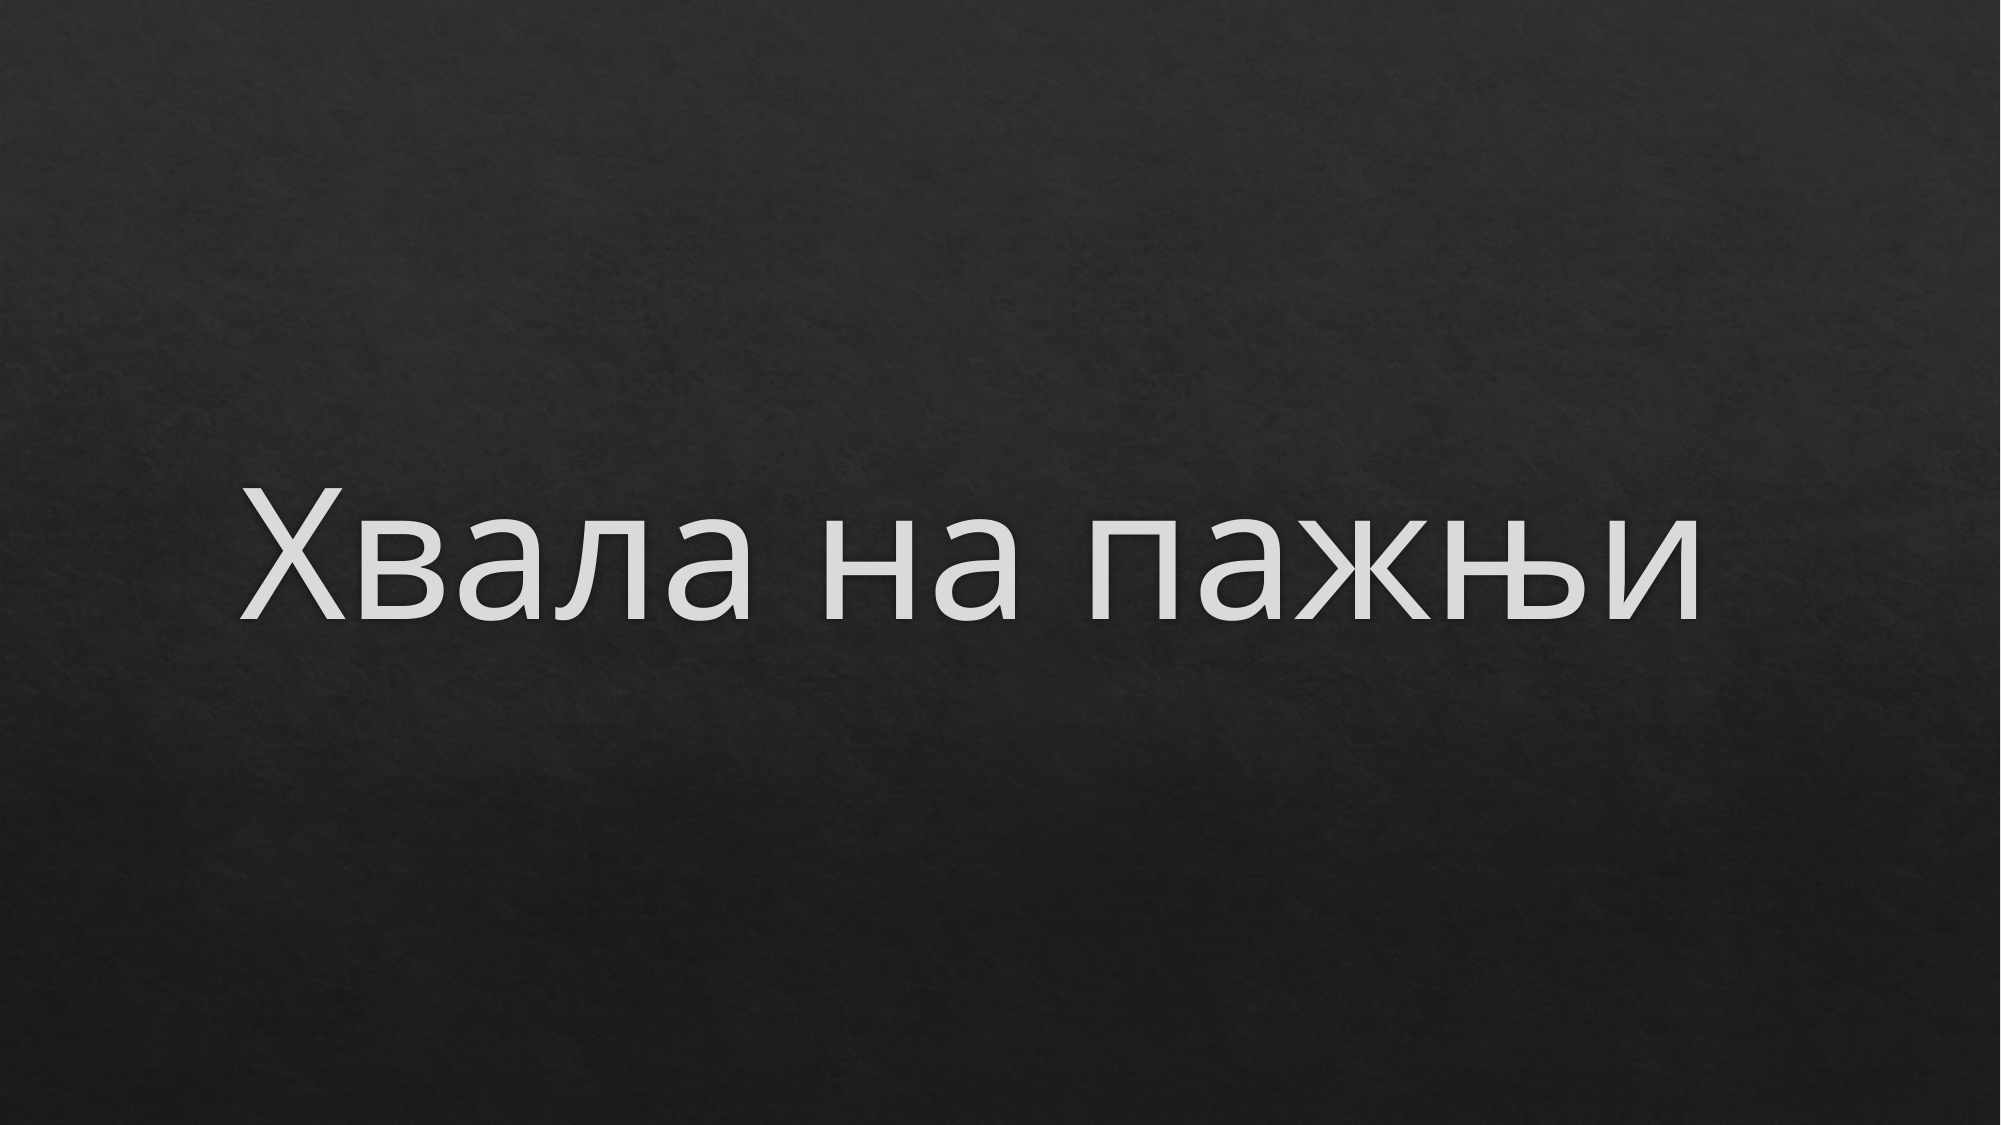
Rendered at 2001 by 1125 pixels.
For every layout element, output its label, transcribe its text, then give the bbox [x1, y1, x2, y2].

list Хвала на пажњи [150, 423, 1850, 670]
